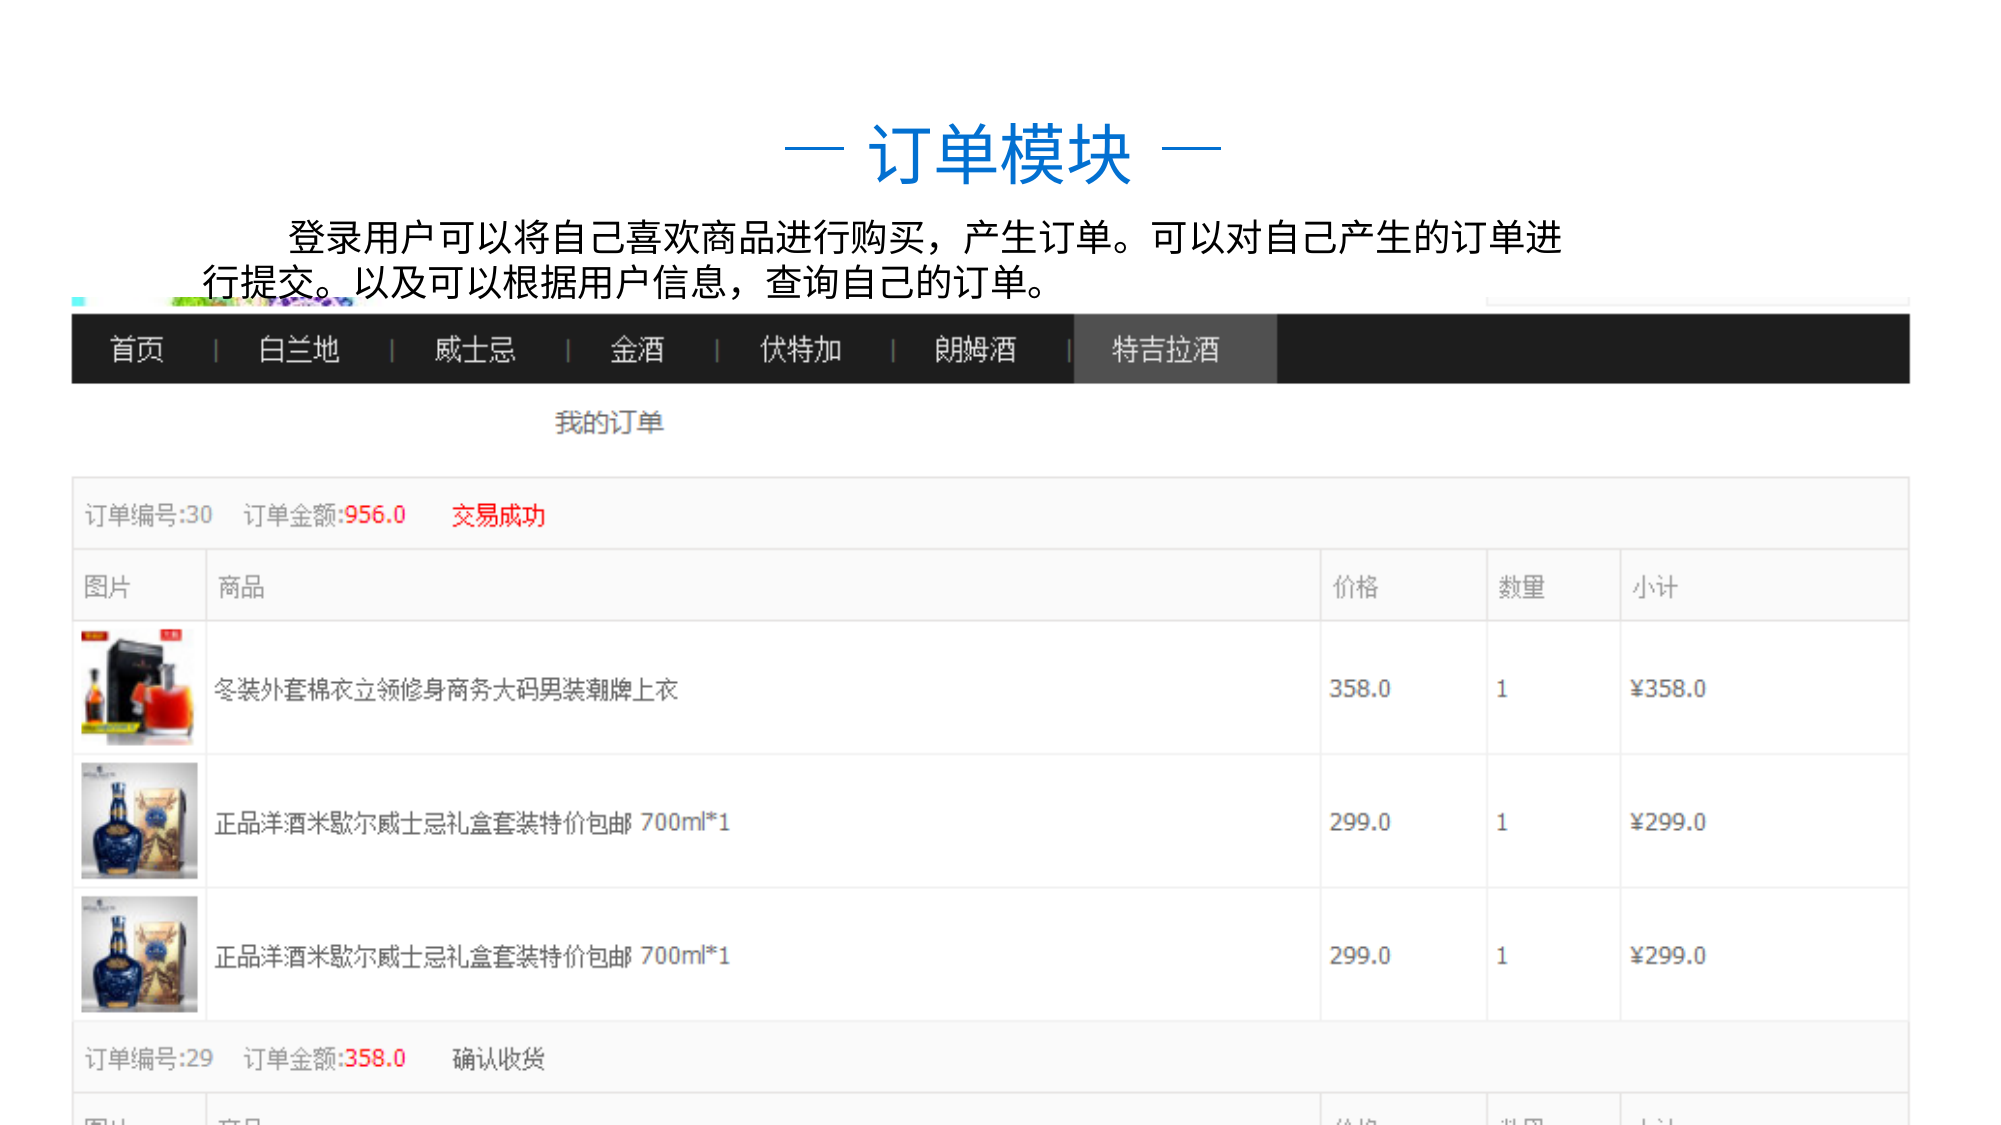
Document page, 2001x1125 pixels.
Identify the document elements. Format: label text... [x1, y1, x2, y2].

text_box 订单模块 [823, 89, 1177, 200]
text_box 登录用户可以将自己喜欢商品进行购买，产生订单。可以对自己产生的订单进行提交。以及可以根据用户信息，查询自己的订单。 [187, 206, 1581, 297]
picture [51, 297, 1949, 1125]
